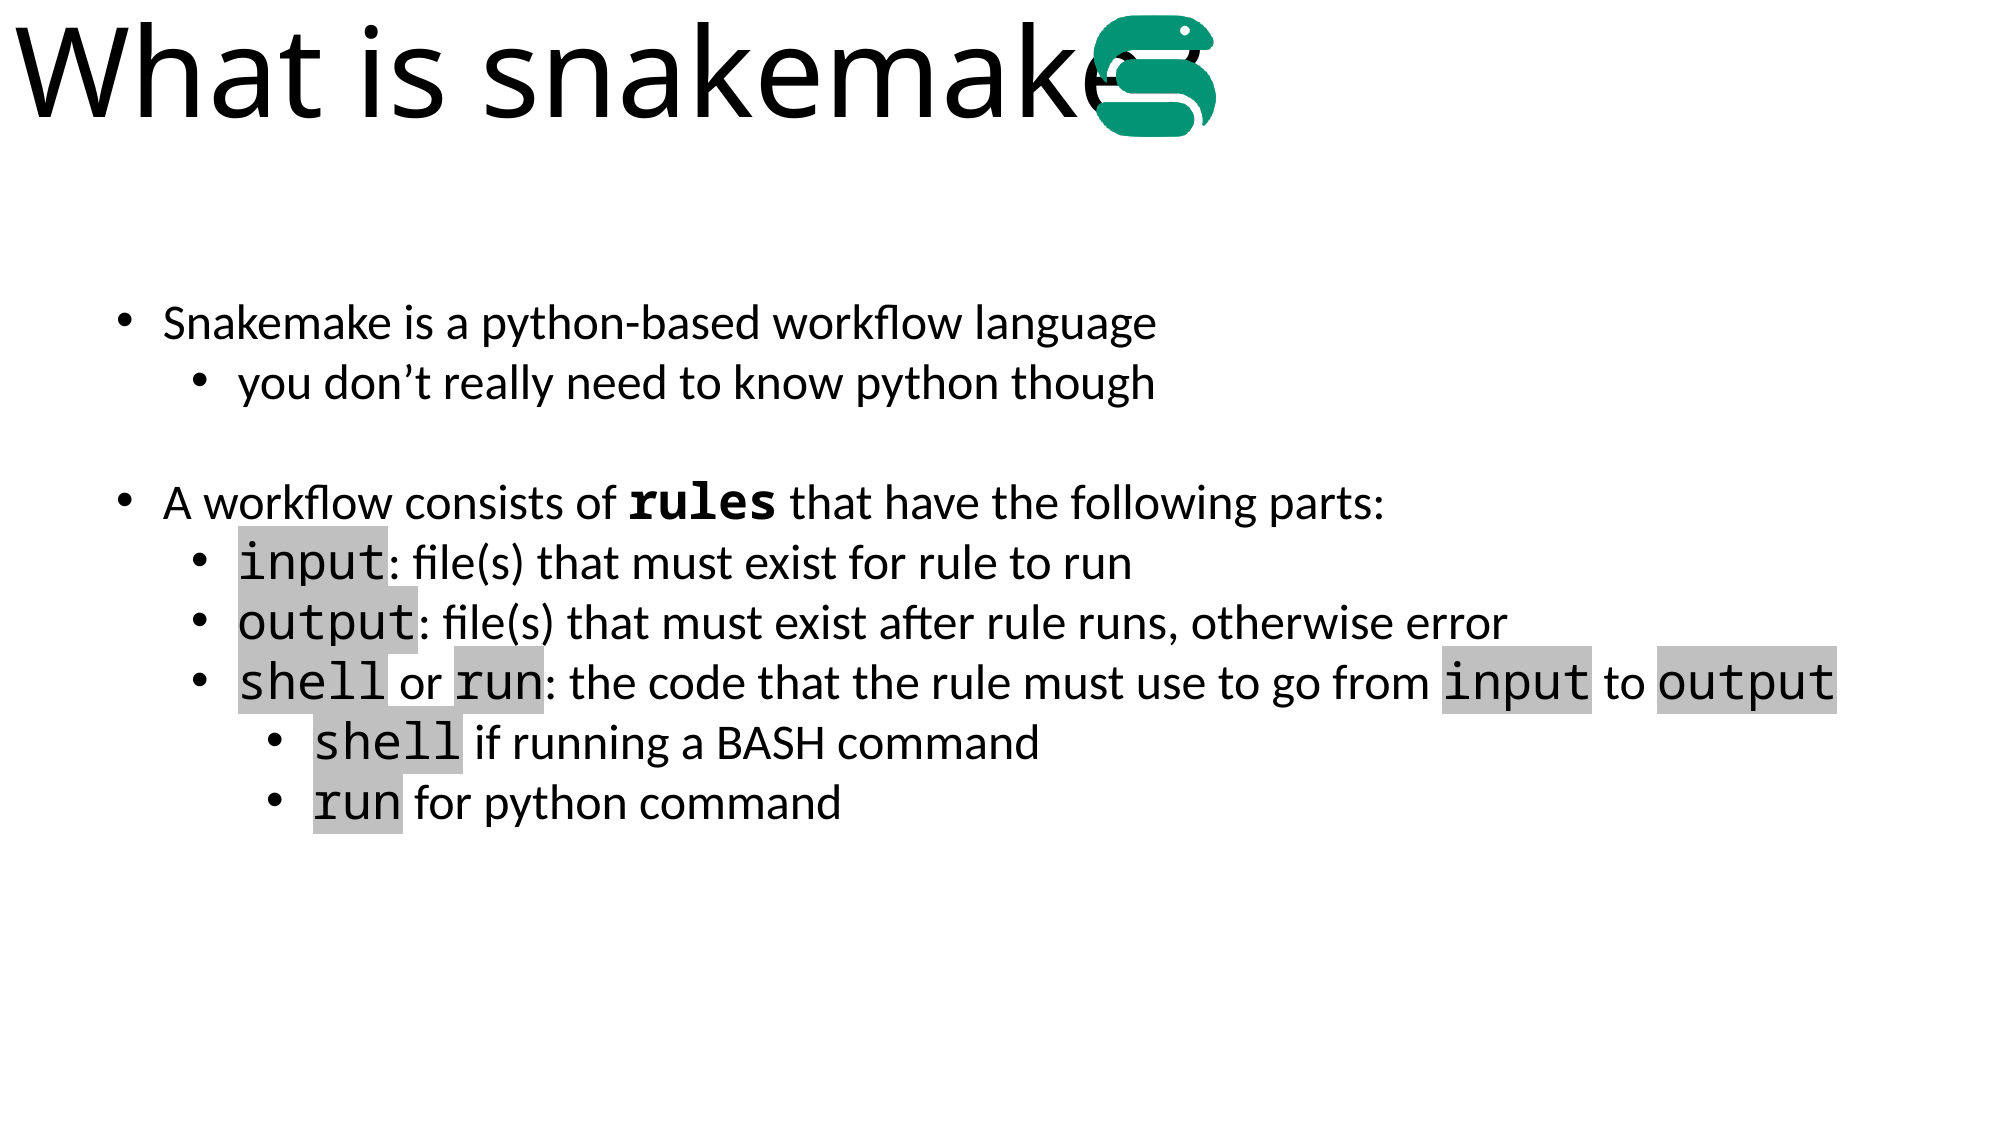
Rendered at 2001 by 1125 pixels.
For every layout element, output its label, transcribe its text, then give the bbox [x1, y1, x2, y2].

text_box Snakemake is a python-based workflow language you don’t really need to know python though A workflow consists of rules that have the following parts: input: file(s) that must exist for rule to run output: file(s) that must exist after rule runs, otherwise error shell or run: the code that the rule must use to go from input to output shell if running a BASH command run for python command [101, 282, 1899, 897]
text_box What is snakemake? [0, 1, 2000, 152]
picture [1077, 0, 1230, 151]
